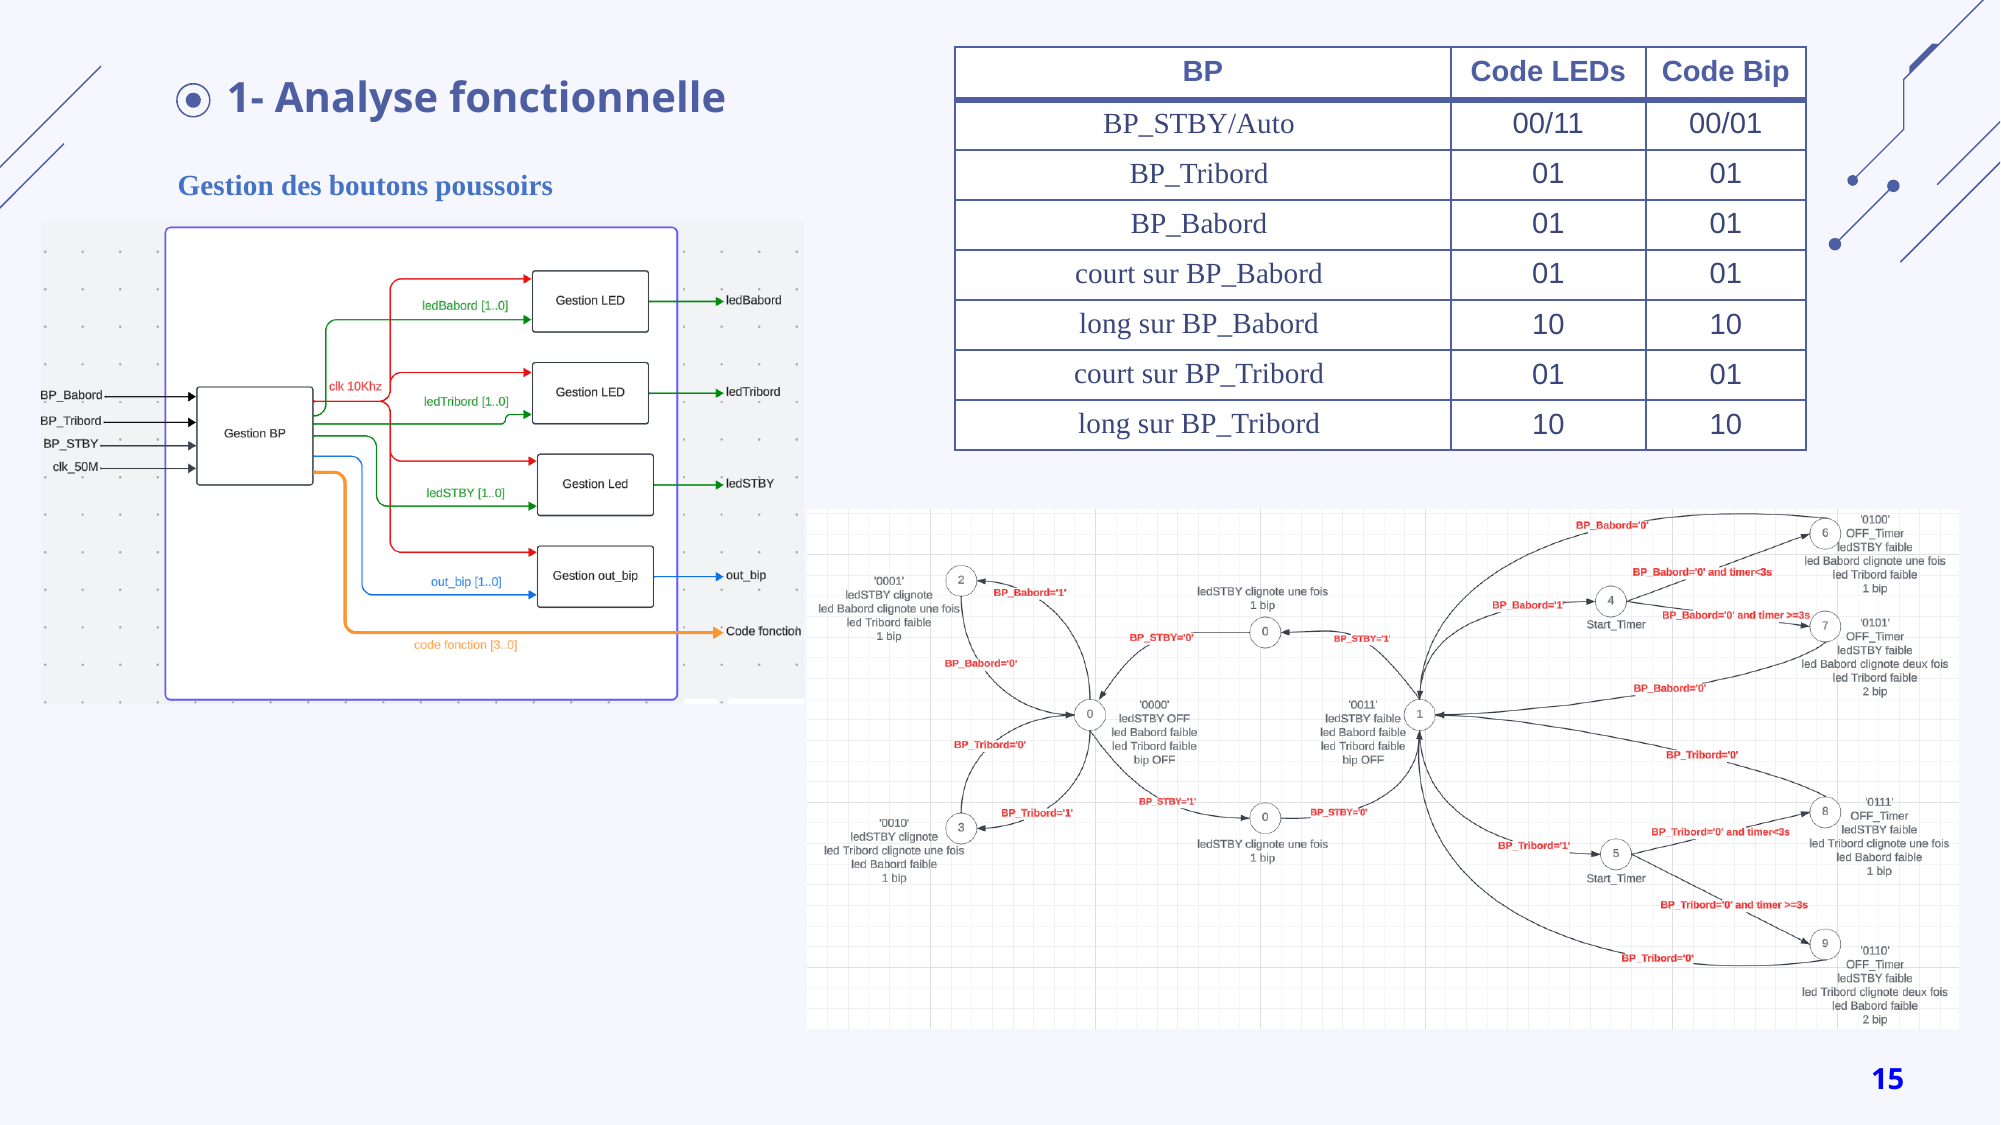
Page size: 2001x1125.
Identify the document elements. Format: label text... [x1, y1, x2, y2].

table_cell 01 [1452, 201, 1645, 249]
table_cell 01 [1647, 151, 1805, 199]
text_box Gestion des boutons poussoirs [162, 158, 608, 209]
table_cell BP_STBY/Auto [956, 103, 1450, 149]
table_cell 01 [1647, 201, 1805, 249]
table_cell 01 [1647, 351, 1805, 399]
table_cell 01 [1452, 351, 1645, 399]
table_cell long sur BP_Babord [956, 301, 1450, 349]
table_cell 00/11 [1452, 103, 1645, 149]
table_cell 10 [1452, 401, 1645, 449]
table_cell 01 [1647, 251, 1805, 299]
table_cell 10 [1647, 401, 1805, 449]
table_cell 00/01 [1647, 103, 1805, 149]
table_cell 01 [1452, 251, 1645, 299]
table_cell BP_Tribord [956, 151, 1450, 199]
text_box 1- Analyse fonctionnelle [211, 63, 954, 129]
table_cell court sur BP_Babord [956, 251, 1450, 299]
table_header BP [956, 48, 1450, 97]
table_cell long sur BP_Tribord [956, 401, 1450, 449]
table_header Code LEDs [1452, 48, 1645, 97]
picture [41, 221, 804, 705]
text_box 15 [1856, 1052, 1958, 1103]
table_header Code Bip [1647, 48, 1805, 97]
table_cell 10 [1452, 301, 1645, 349]
table_cell court sur BP_Tribord [956, 351, 1450, 399]
picture [806, 508, 1959, 1030]
table_cell 10 [1647, 301, 1805, 349]
table_cell 01 [1452, 151, 1645, 199]
table_cell BP_Babord [956, 201, 1450, 249]
